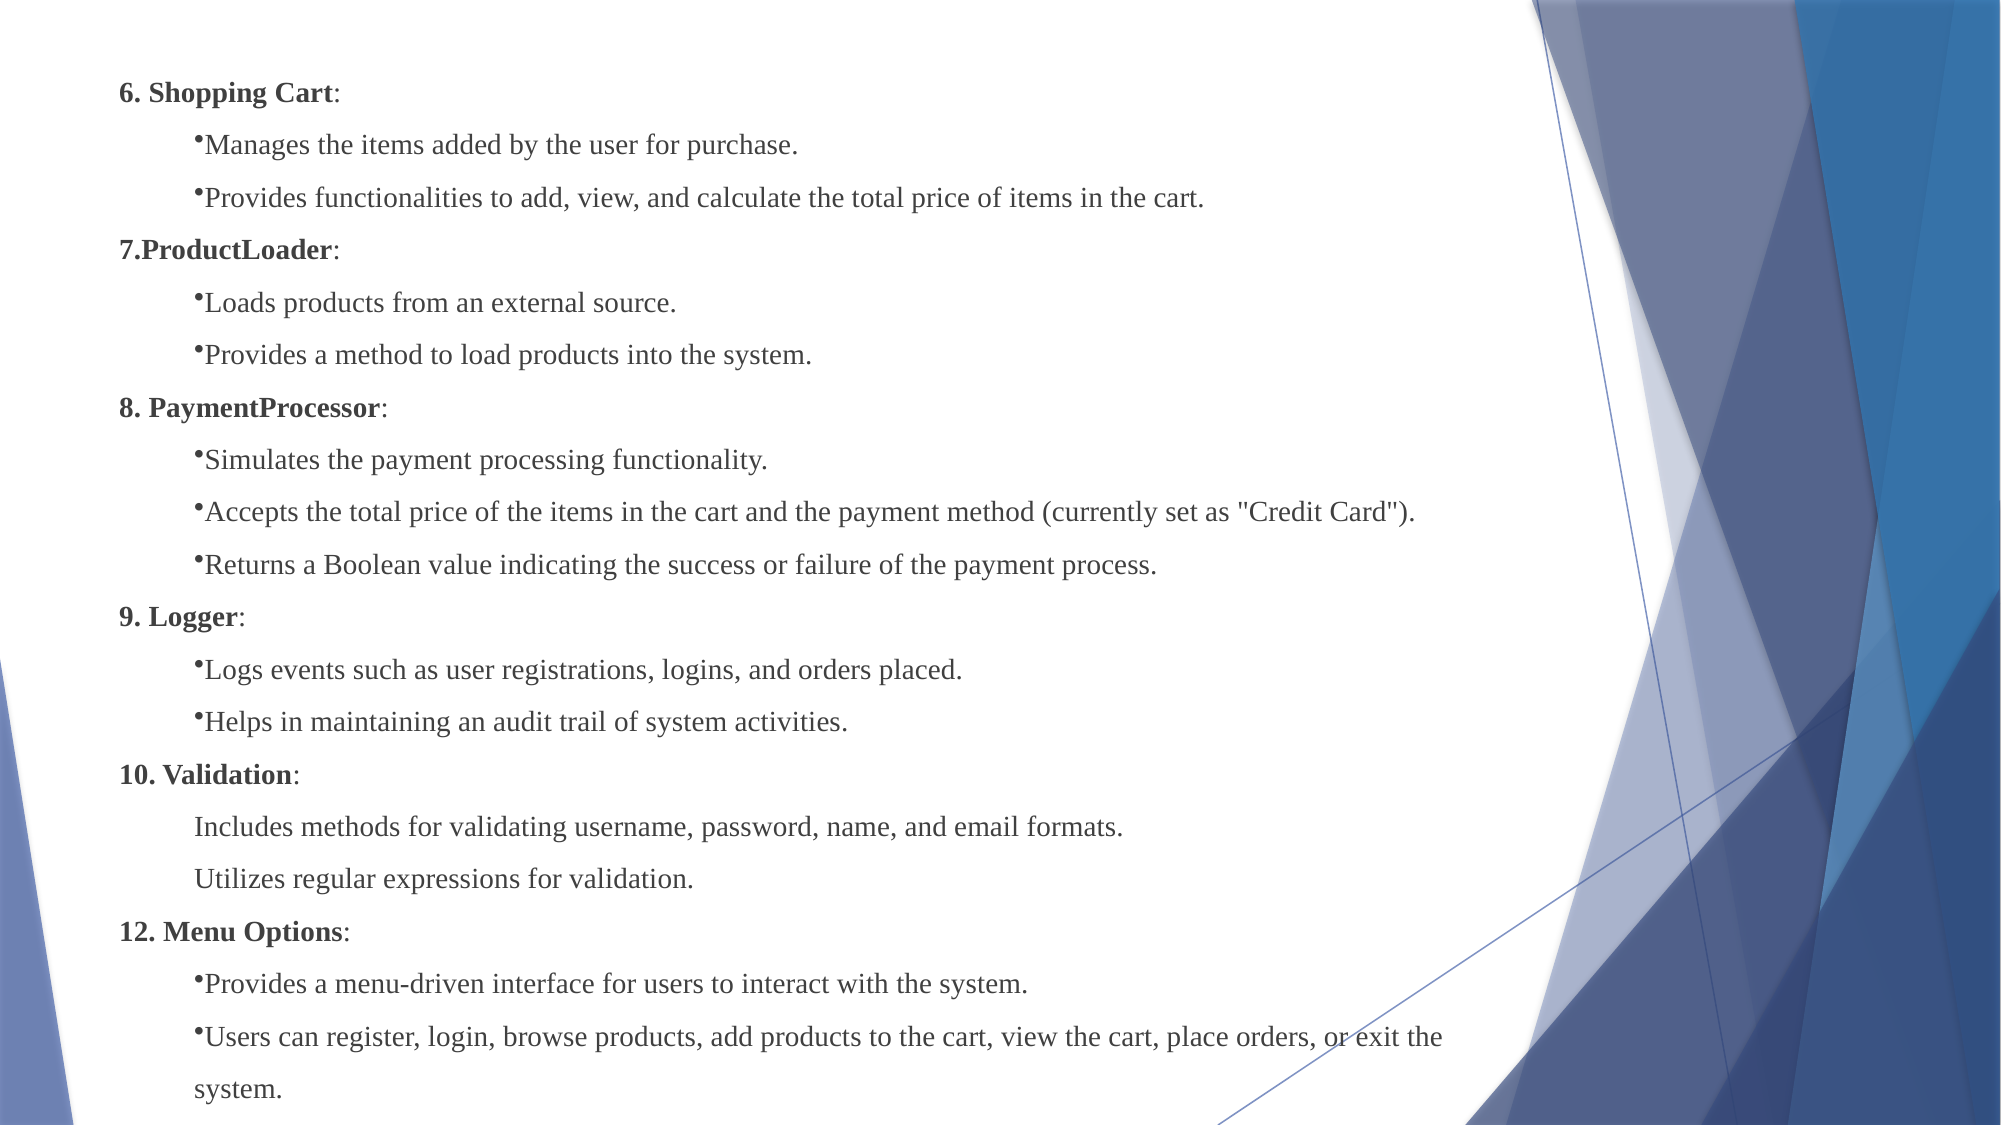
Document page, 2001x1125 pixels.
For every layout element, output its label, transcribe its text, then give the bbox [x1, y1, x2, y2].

list Shopping Cart: Manages the items added by the user for purchase. Provides functionalities to add, view, and calculate the total price of items in the cart. ProductLoader: Loads products from an external source. Provides a method to load products into the system. PaymentProcessor: Simulates the payment processing functionality. Accepts the total price of the items in the cart and the payment method (currently set as "Credit Card"). Returns a Boolean value indicating the success or failure of the payment process. Logger: Logs events such as user registrations, logins, and orders placed. Helps in maintaining an audit trail of system activities. 10. Validation: Includes methods for validating username, password, name, and email formats. Utilizes regular expressions for validation. Menu Options: Provides a menu-driven interface for users to interact with the system. Users can register, login, browse products, add products to the cart, view the cart, place orders, or exit the system. [104, 48, 1515, 685]
